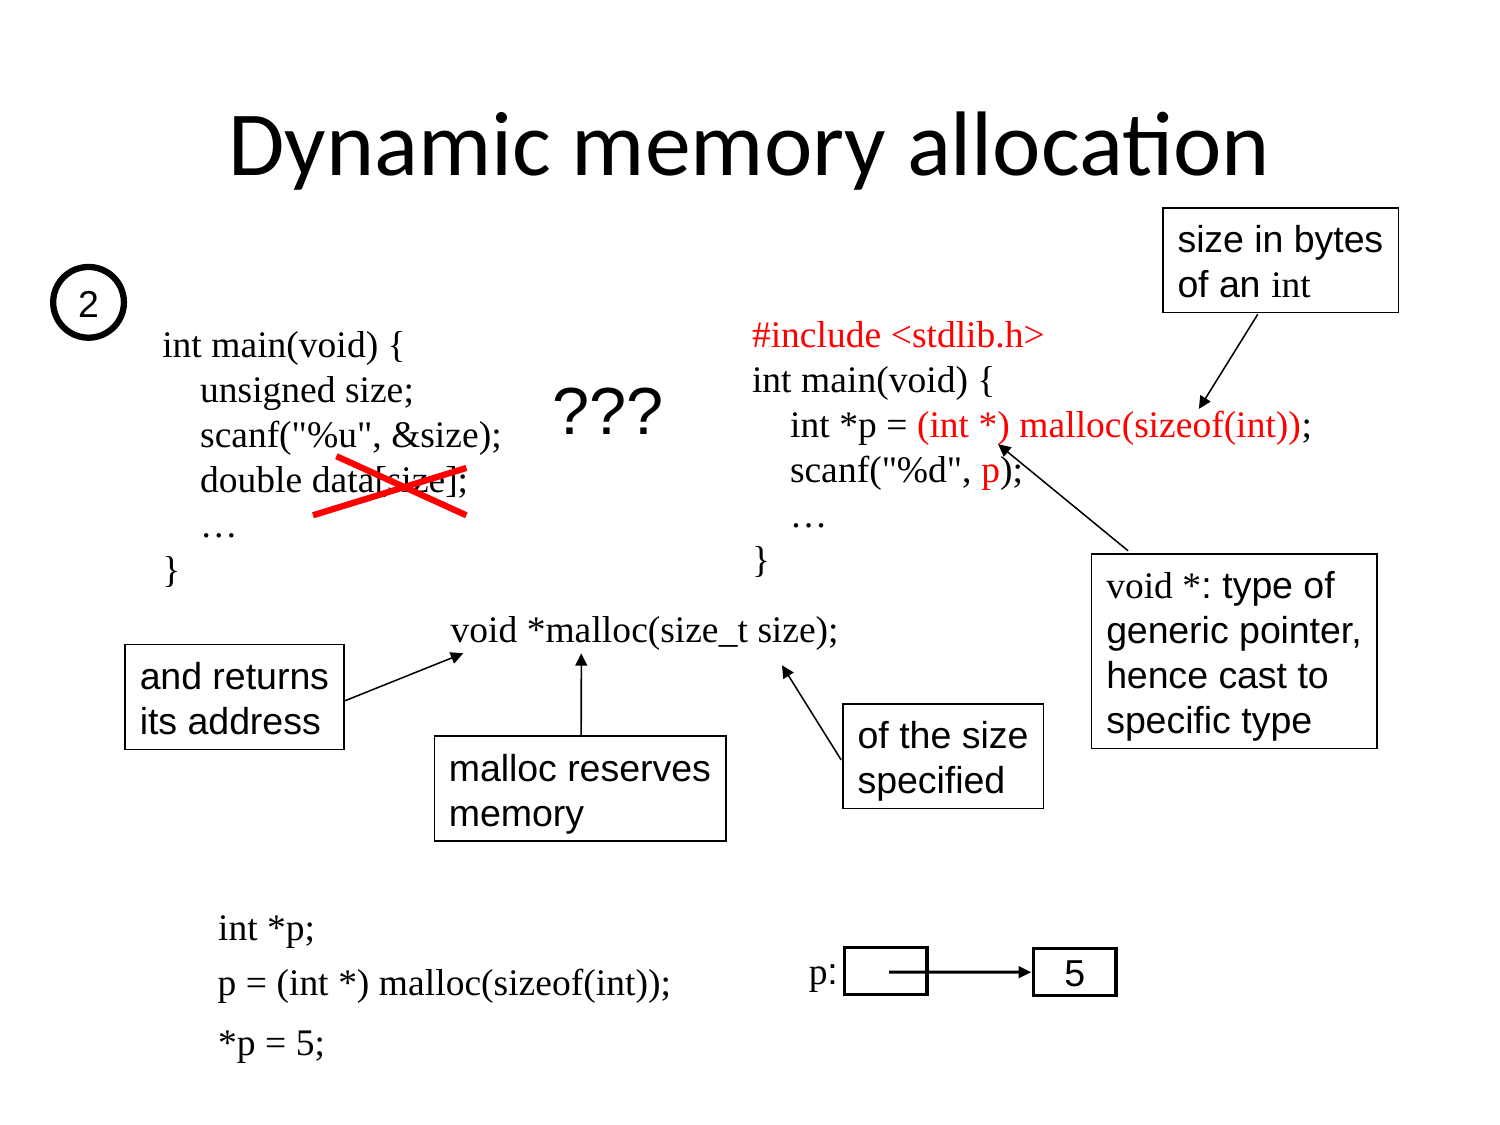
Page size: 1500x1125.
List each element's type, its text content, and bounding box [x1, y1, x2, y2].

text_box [781, 665, 1045, 811]
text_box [793, 939, 928, 1000]
text_box [931, 965, 1031, 979]
title Dynamic memory allocation [75, 45, 1425, 233]
text_box p = (int *) malloc(sizeof(int)); [202, 950, 687, 1011]
text_box 5 [1033, 948, 1117, 996]
text_box #include <stdlib.h> int main(void) { int *p = (int *) malloc(sizeof(int)); scanf("%d", p); … } [737, 302, 1327, 588]
text_box ??? [537, 360, 679, 455]
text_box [1161, 207, 1400, 409]
text_box int *p; [203, 895, 331, 950]
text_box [52, 266, 518, 599]
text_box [432, 653, 728, 844]
text_box *p = 5; [203, 1010, 341, 1070]
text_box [997, 443, 1380, 751]
text_box void *malloc(size_t size); [435, 597, 855, 658]
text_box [123, 644, 464, 752]
